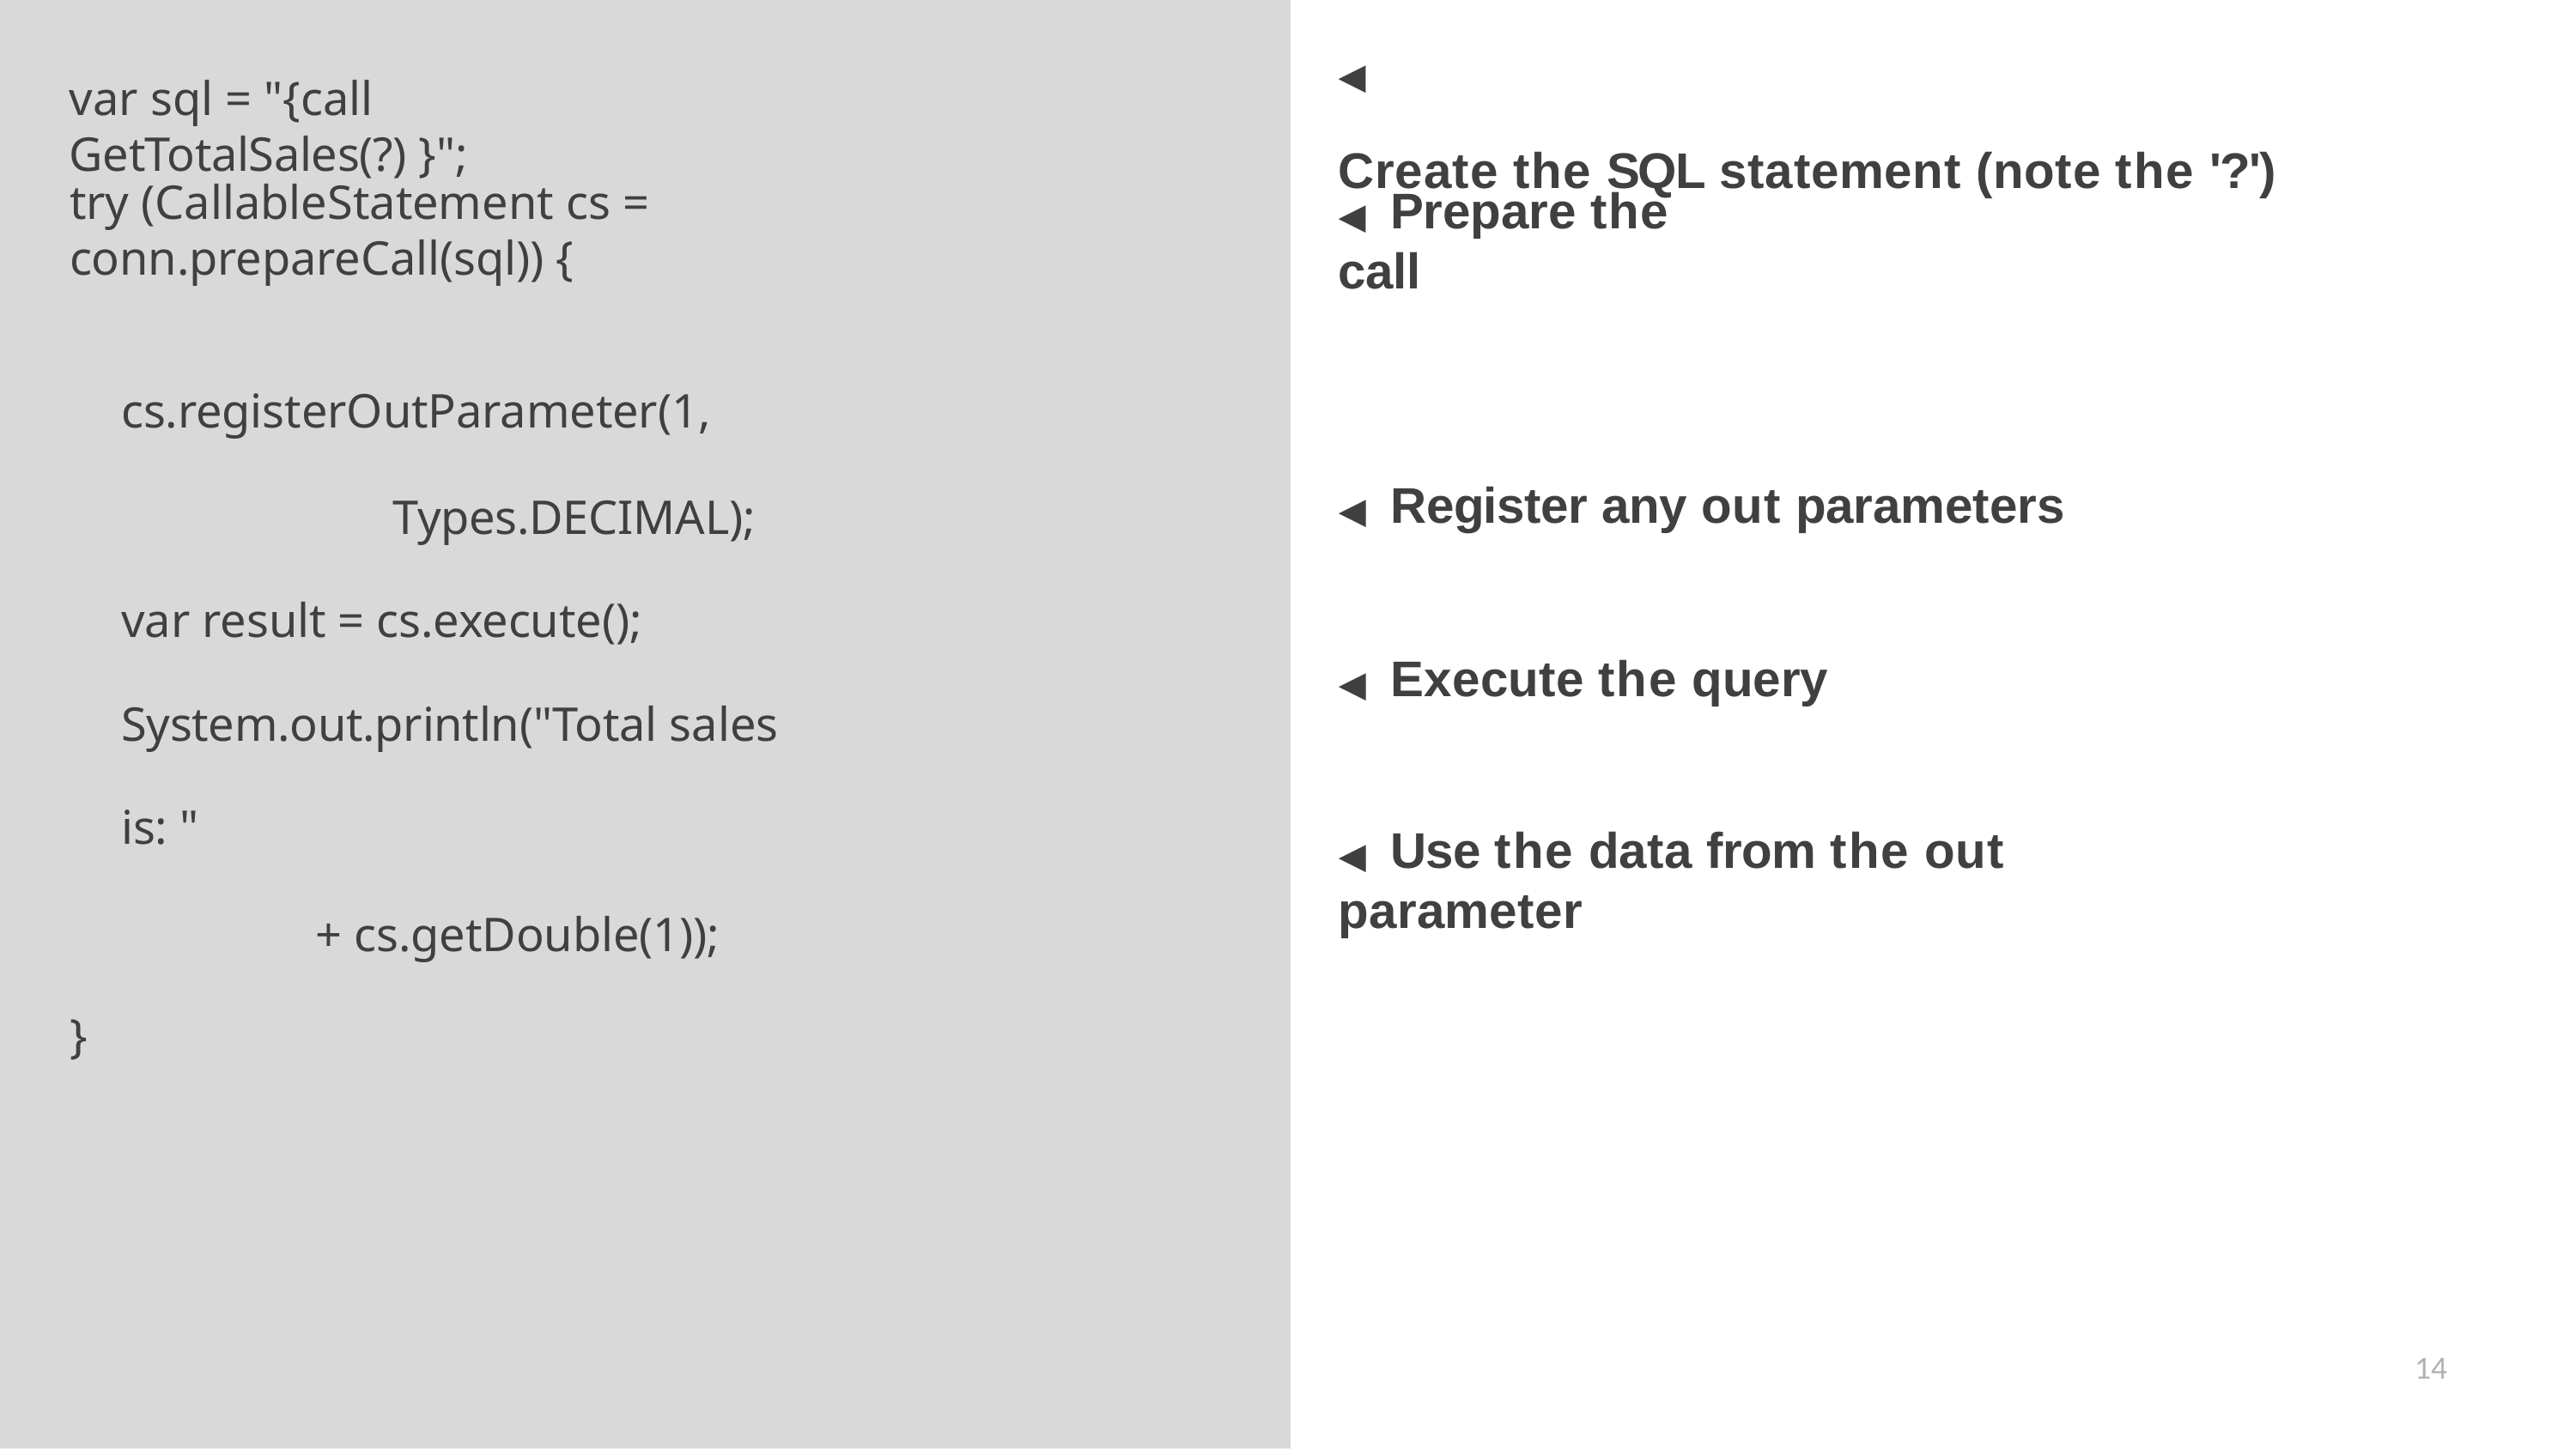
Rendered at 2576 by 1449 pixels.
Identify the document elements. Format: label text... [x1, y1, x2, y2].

title ◀ Create the SQL statement (note the '?') [253, 51, 2323, 295]
text_box ◀ Prepare the call [1336, 176, 1765, 299]
text_box cs.registerOutParameter(1, Types.DECIMAL); var result = cs.execute(); System.out.println("Total sales is: " + cs.getDouble(1)); [119, 379, 837, 961]
text_box try (CallableStatement cs = conn.prepareCall(sql)) { [67, 171, 253, 285]
slide_number 14 [1855, 1347, 2447, 1420]
text_box var sql = "{call GetTotalSales(?) }"; [67, 67, 253, 171]
text_box } [67, 1003, 88, 1062]
text_box ◀ Register any out parameters ◀ Execute the query ◀ Use the data from the out parameter [1336, 471, 2259, 939]
